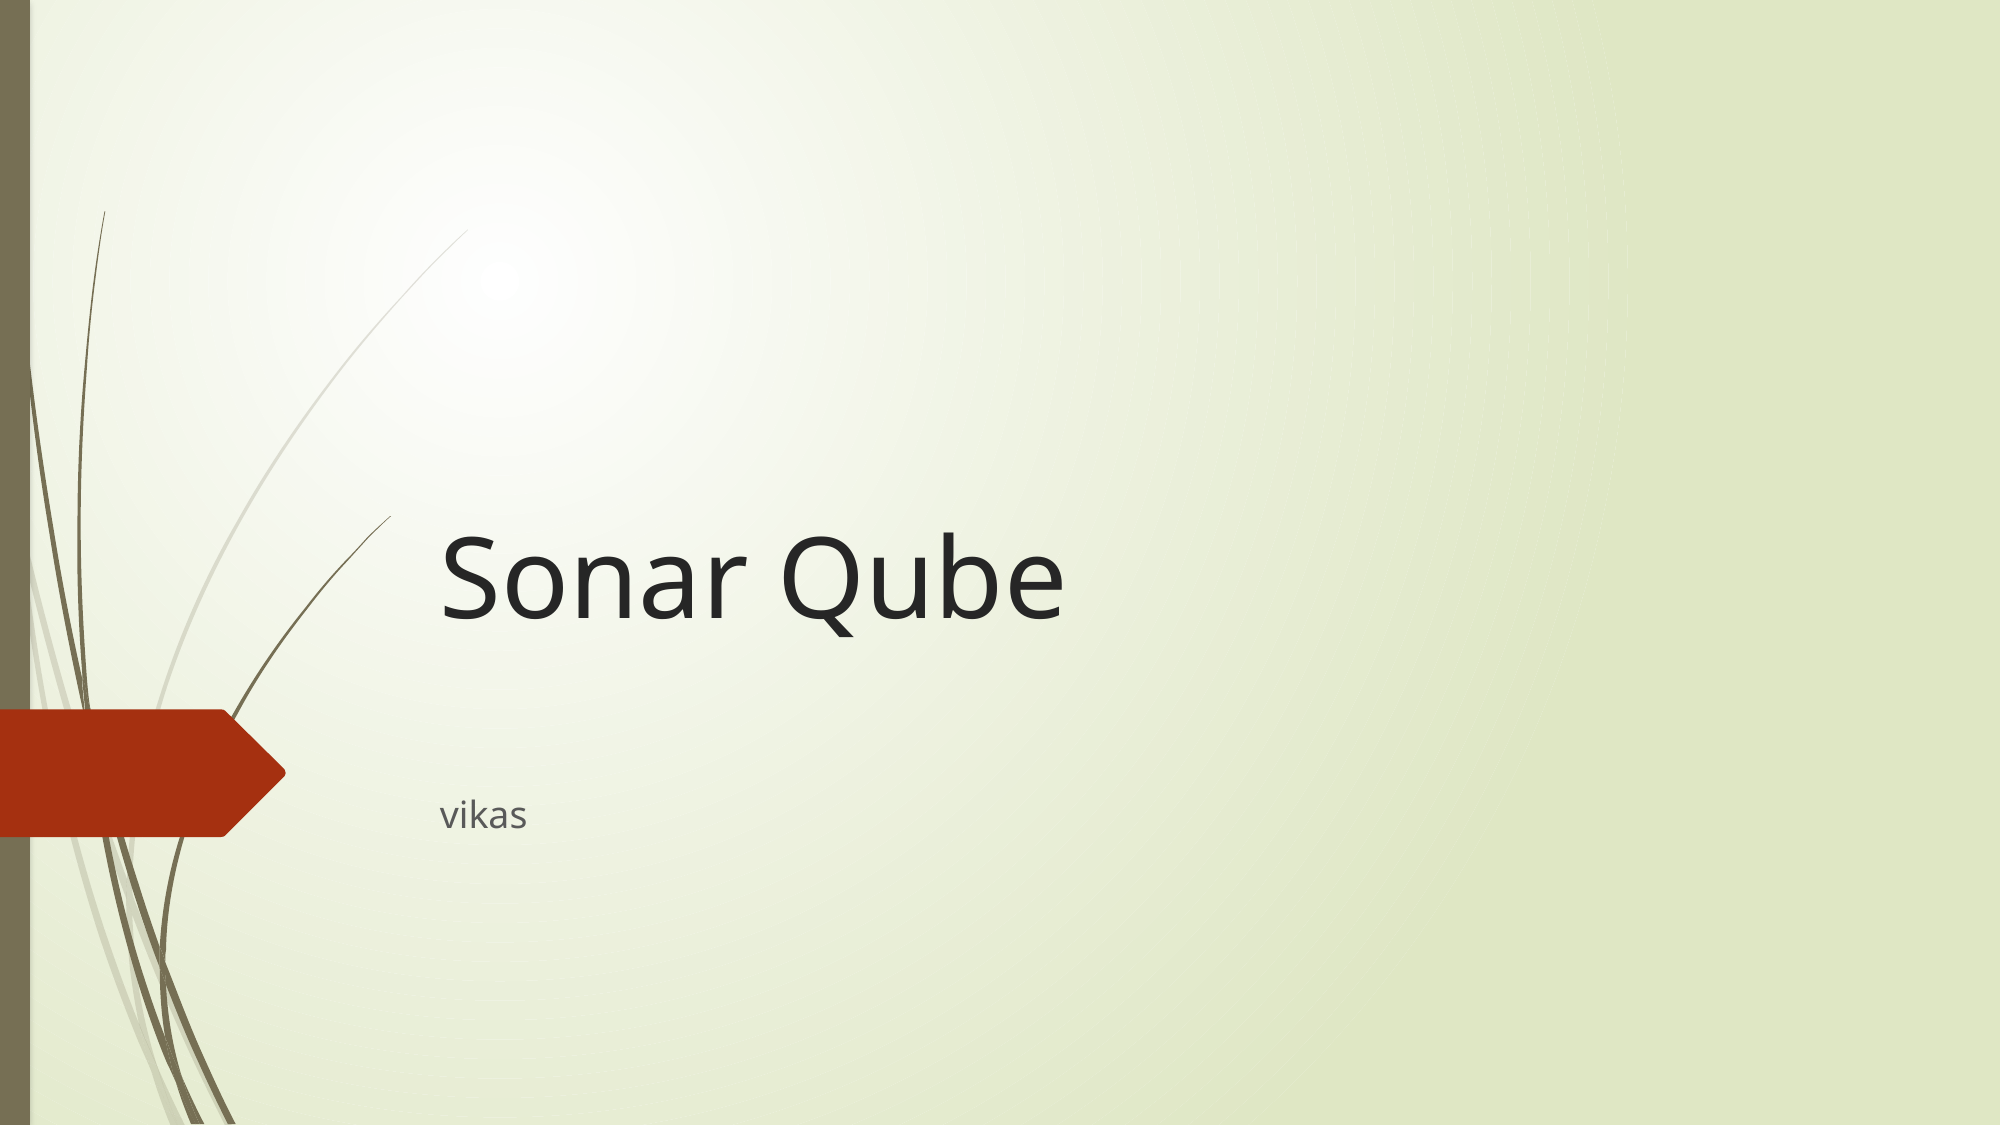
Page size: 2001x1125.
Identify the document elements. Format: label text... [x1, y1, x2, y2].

title Sonar Qube [424, 412, 1888, 783]
subtitle vikas [424, 783, 1888, 969]
